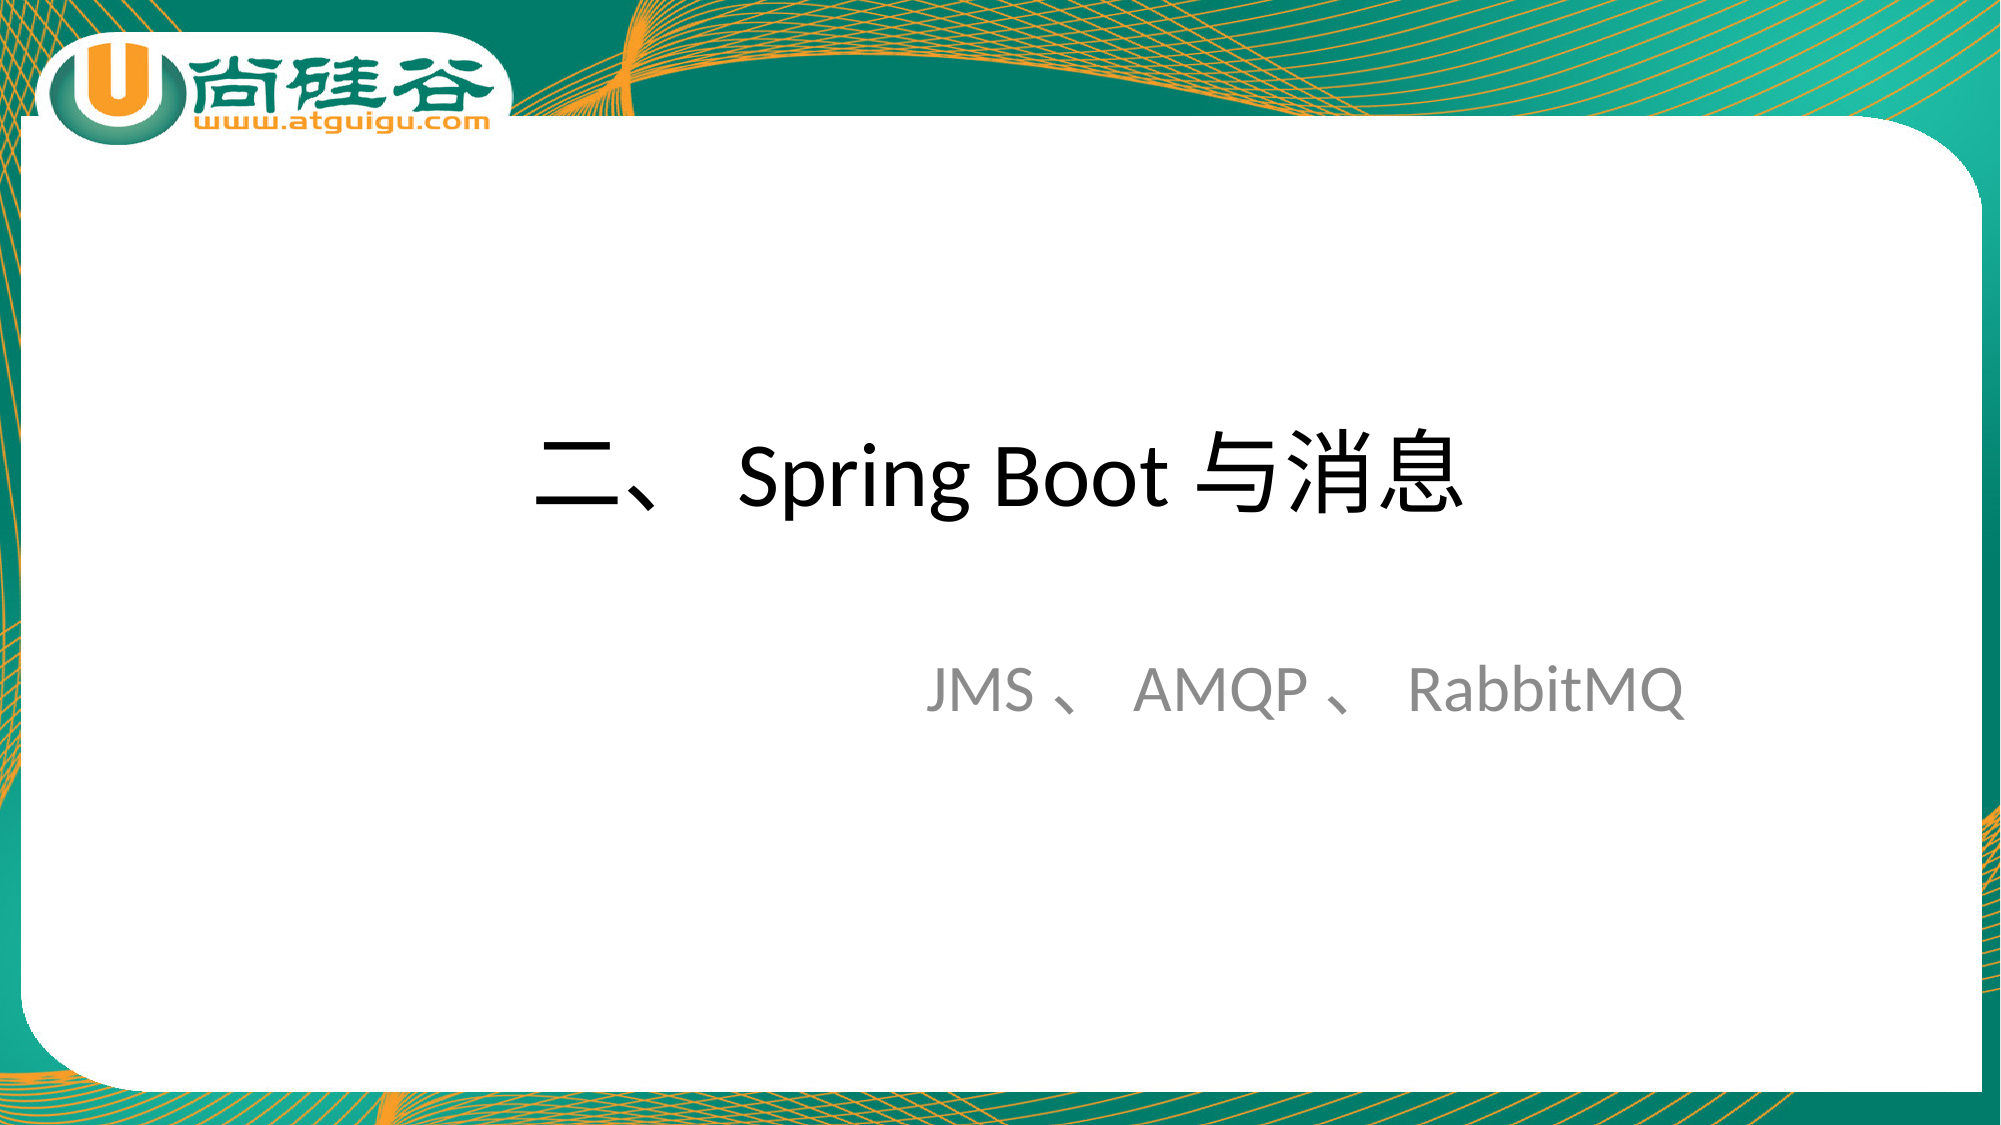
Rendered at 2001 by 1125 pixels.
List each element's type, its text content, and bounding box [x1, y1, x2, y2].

subtitle JMS、AMQP、RabbitMQ [300, 637, 1700, 925]
picture [0, 0, 2001, 1125]
title 二、Spring Boot与消息 [150, 349, 1850, 591]
